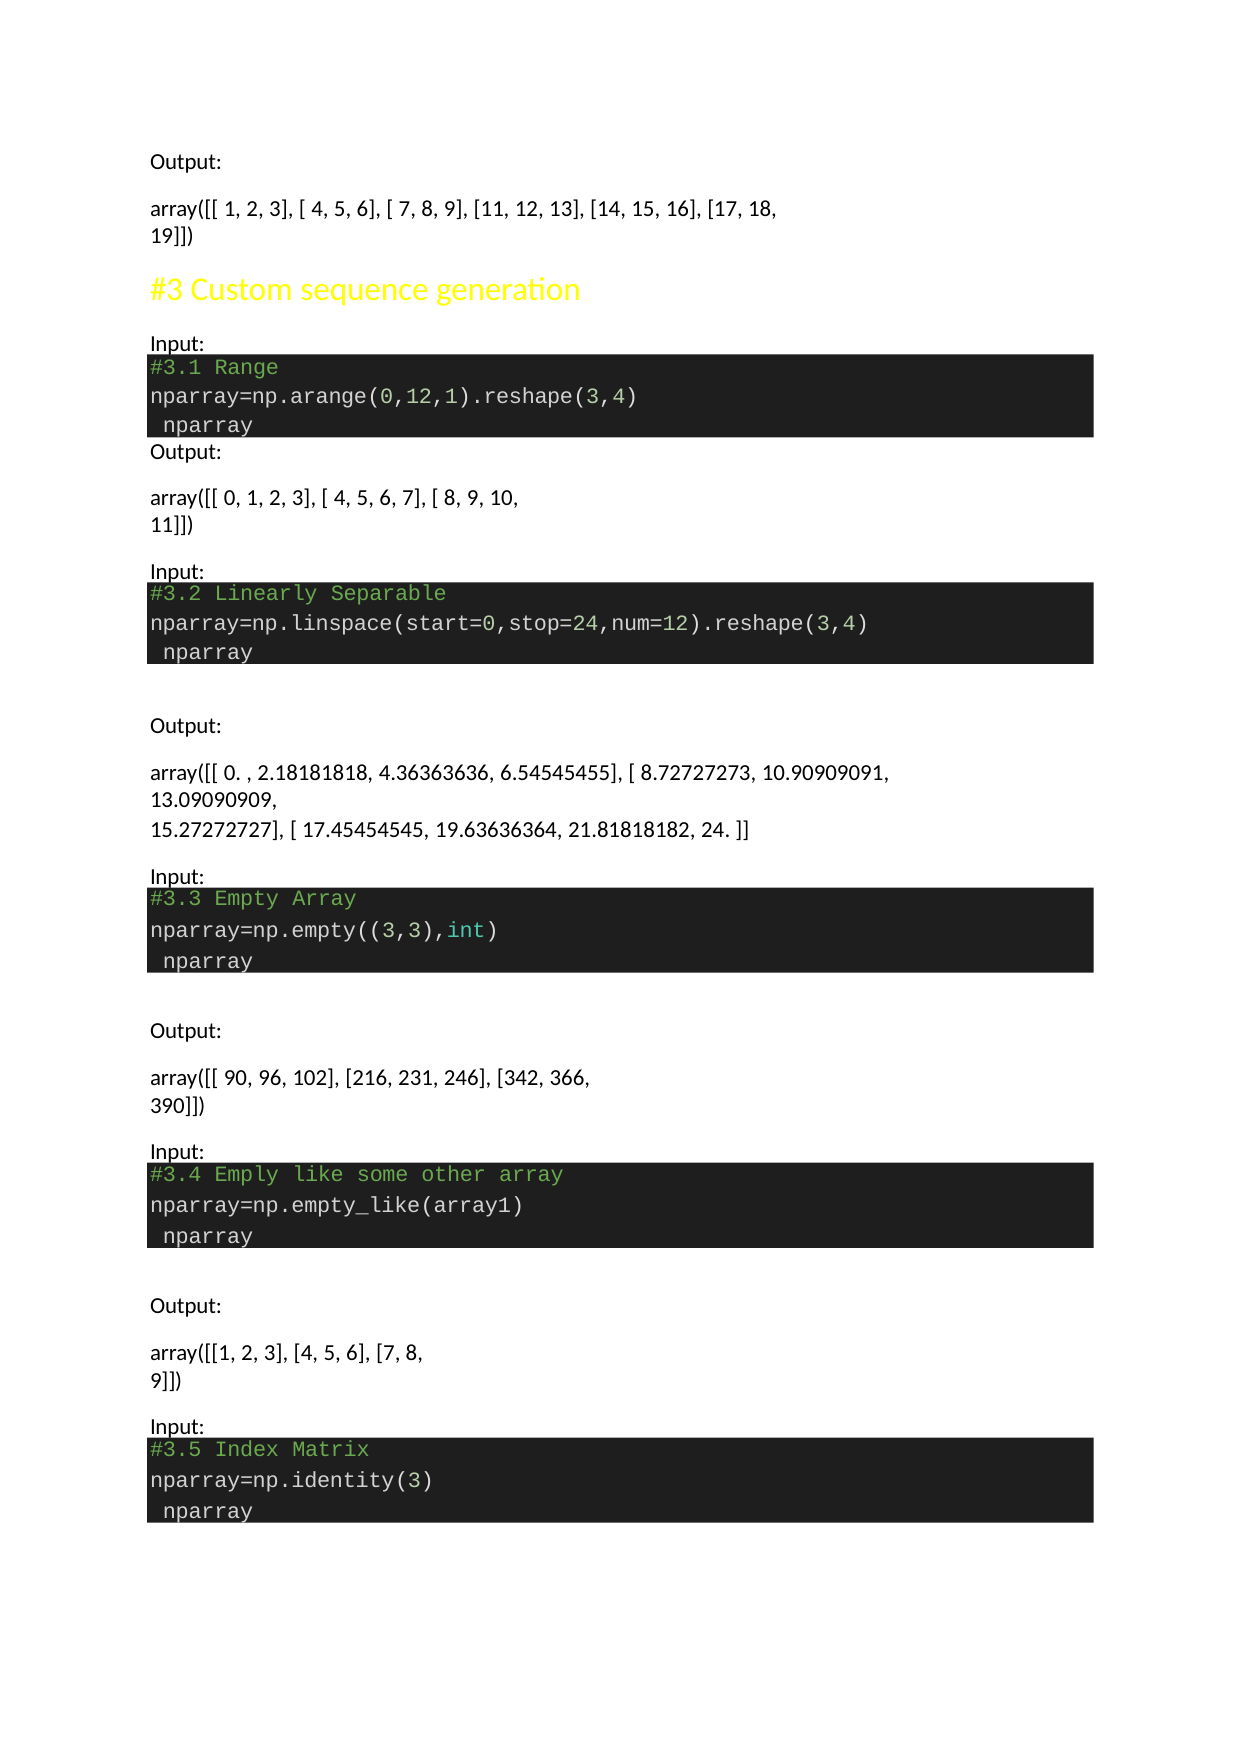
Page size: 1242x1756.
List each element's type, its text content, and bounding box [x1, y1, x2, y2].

text_box Output: array([[ 0. , 2.18181818, 4.36363636, 6.54545455], [ 8.72727273, 10.90909091, 13.09090909, 15.27272727], [ 17.45454545, 19.63636364, 21.81818182, 24. ]] Input: [147, 708, 1020, 890]
text_box #3.2 Linearly Separable nparray=np.linspace(start=0,stop=24,num=12).reshape(3,4) nparray [147, 582, 1094, 664]
text_box #3.3 Empty Array nparray=np.empty((3,3),int) nparray [147, 887, 1094, 973]
text_box #3.1 Range nparray=np.arange(0,12,1).reshape(3,4) nparray [147, 354, 1094, 438]
text_box Output: array([[ 1, 2, 3], [ 4, 5, 6], [ 7, 8, 9], [11, 12, 13], [14, 15, 16], [17, 18, 19]]) #3 Custom sequence generation Input: [147, 144, 824, 356]
text_box #3.4 Emply like some other array nparray=np.empty_like(array1) nparray [147, 1162, 1094, 1248]
text_box Output: array([[1, 2, 3], [4, 5, 6], [7, 8, 9]]) Input: [147, 1288, 461, 1440]
text_box Output: array([[ 90, 96, 102], [216, 231, 246], [342, 366, 390]]) Input: [147, 1013, 651, 1165]
text_box Output: array([[ 0, 1, 2, 3], [ 4, 5, 6, 7], [ 8, 9, 10, 11]]) Input: [147, 434, 567, 585]
text_box #3.5 Index Matrix nparray=np.identity(3) nparray [147, 1437, 1094, 1523]
